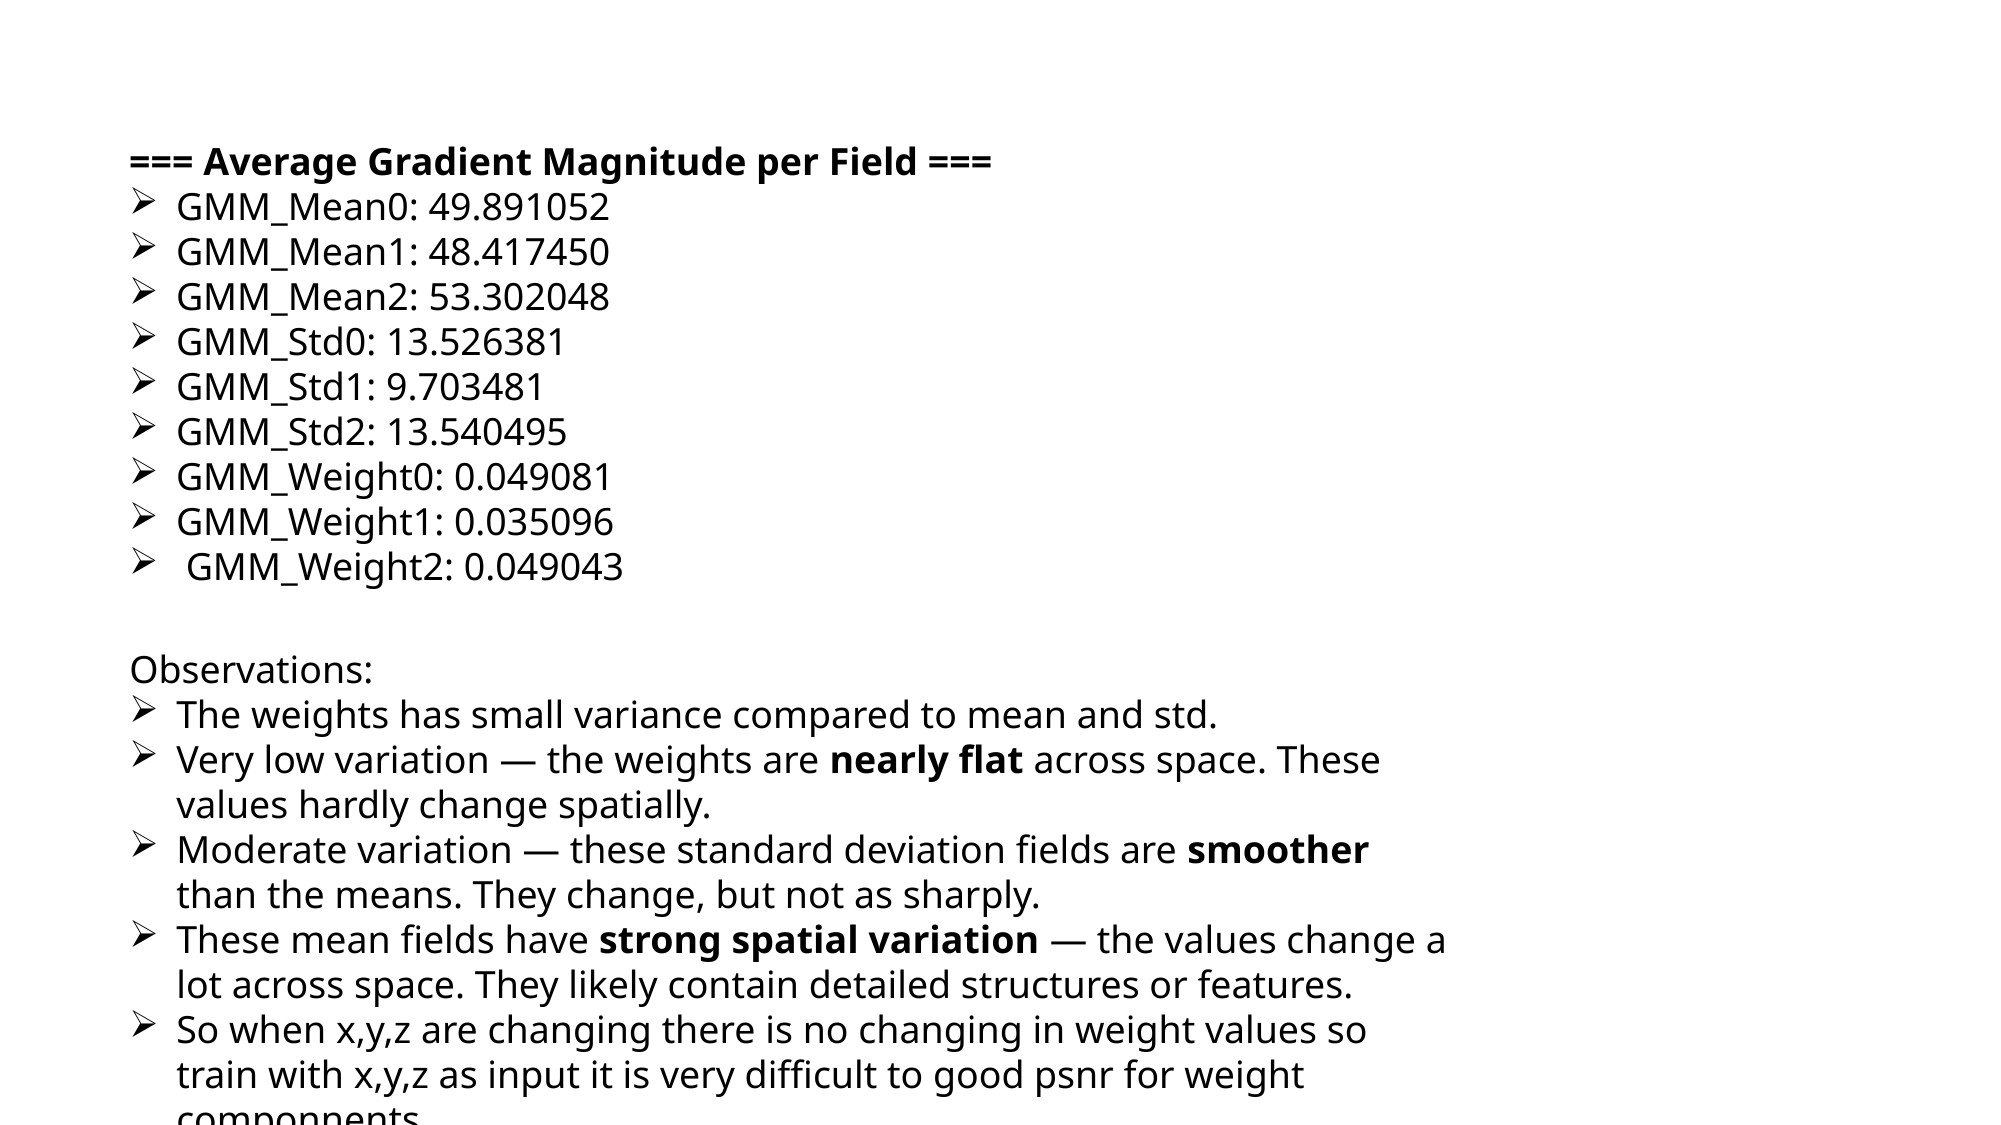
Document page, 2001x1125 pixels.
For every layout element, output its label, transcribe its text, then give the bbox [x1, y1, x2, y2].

text_box === Average Gradient Magnitude per Field === GMM_Mean0: 49.891052 GMM_Mean1: 48.417450 GMM_Mean2: 53.302048 GMM_Std0: 13.526381 GMM_Std1: 9.703481 GMM_Std2: 13.540495 GMM_Weight0: 0.049081 GMM_Weight1: 0.035096 GMM_Weight2: 0.049043 [114, 130, 1128, 596]
text_box Observations: The weights has small variance compared to mean and std. Very low variation — the weights are nearly flat across space. These values hardly change spatially. Moderate variation — these standard deviation fields are smoother than the means. They change, but not as sharply. These mean fields have strong spatial variation — the values change a lot across space. They likely contain detailed structures or features. So when x,y,z are changing there is no changing in weight values so train with x,y,z as input it is very difficult to good psnr for weight componnents. [114, 638, 1463, 1125]
